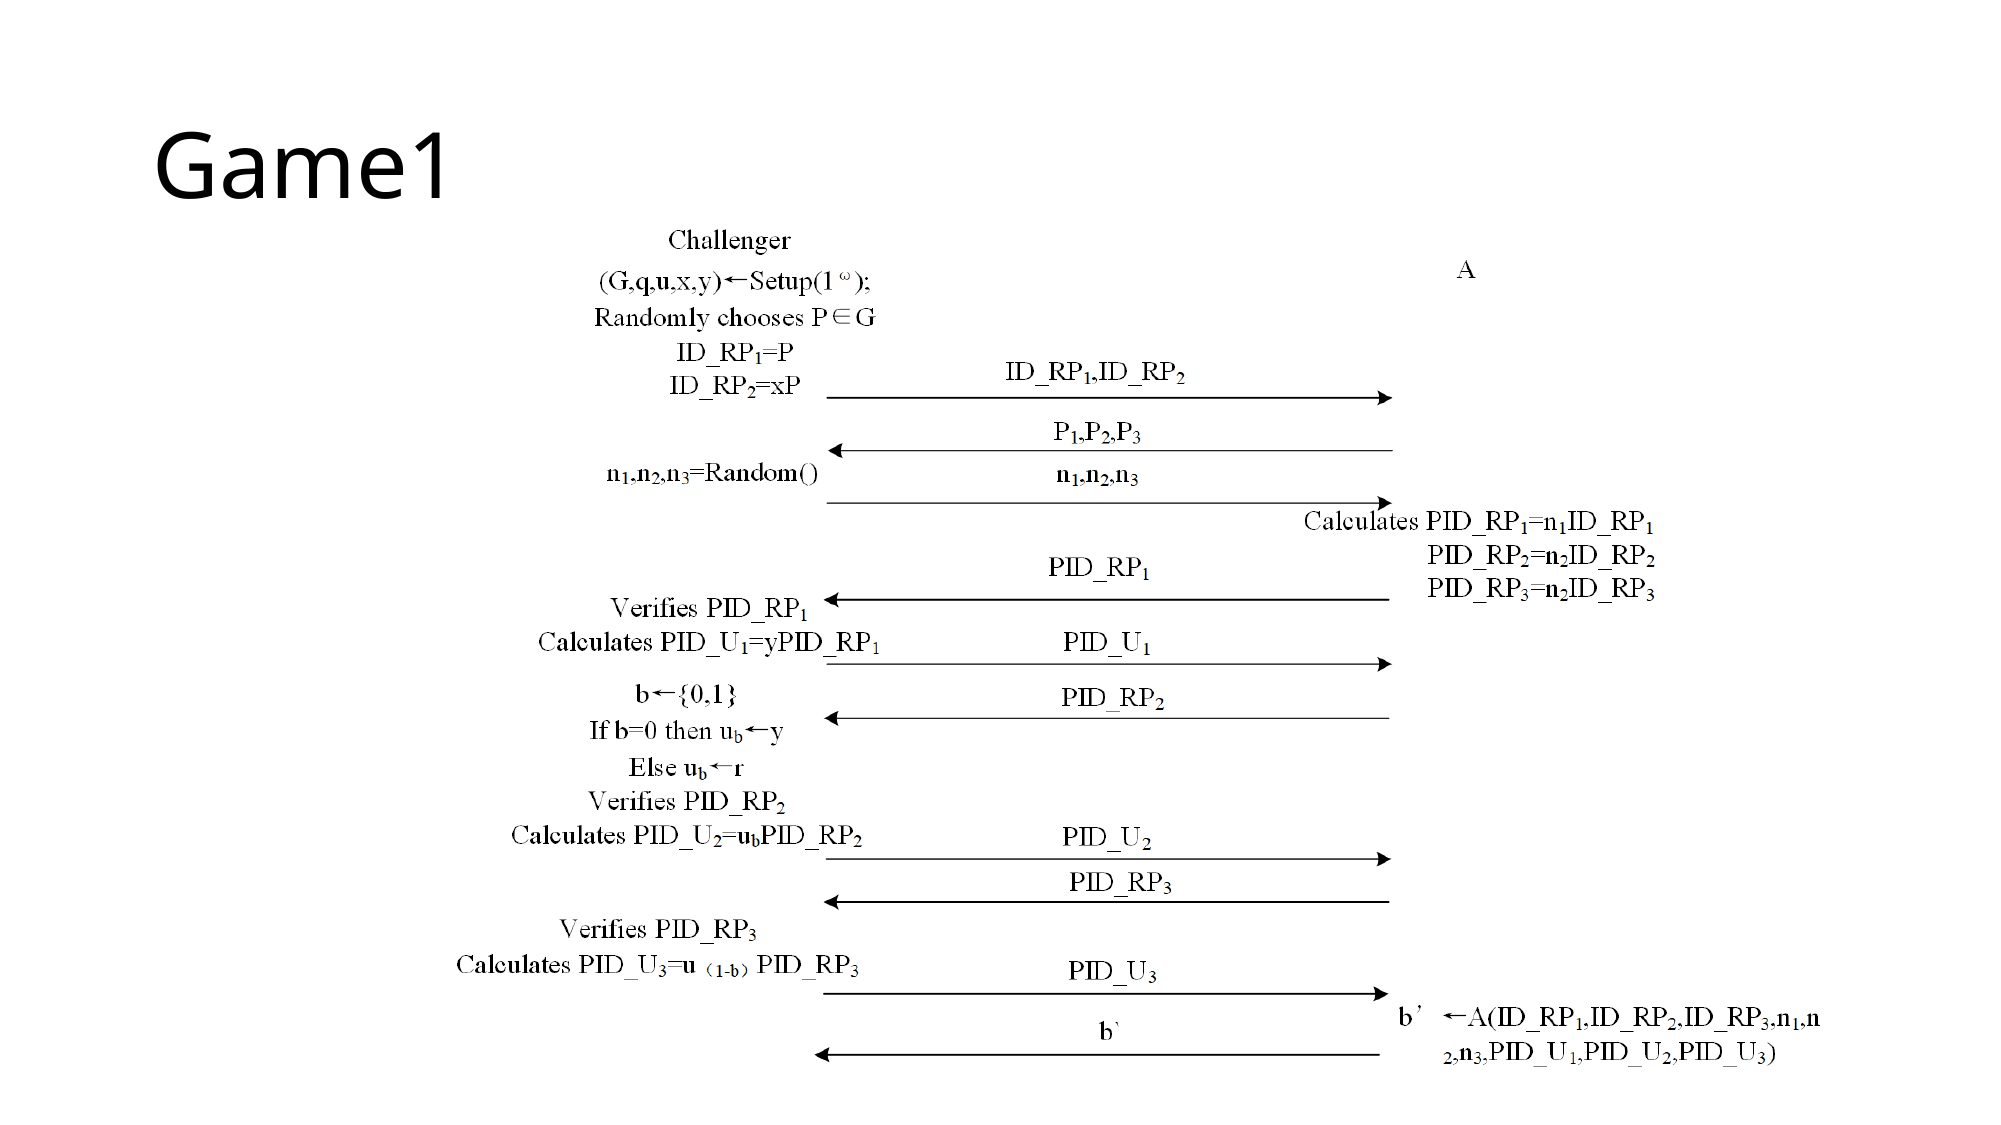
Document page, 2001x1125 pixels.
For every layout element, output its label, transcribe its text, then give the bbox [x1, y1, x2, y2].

picture [441, 216, 1835, 1080]
title Game1 [137, 59, 1863, 278]
